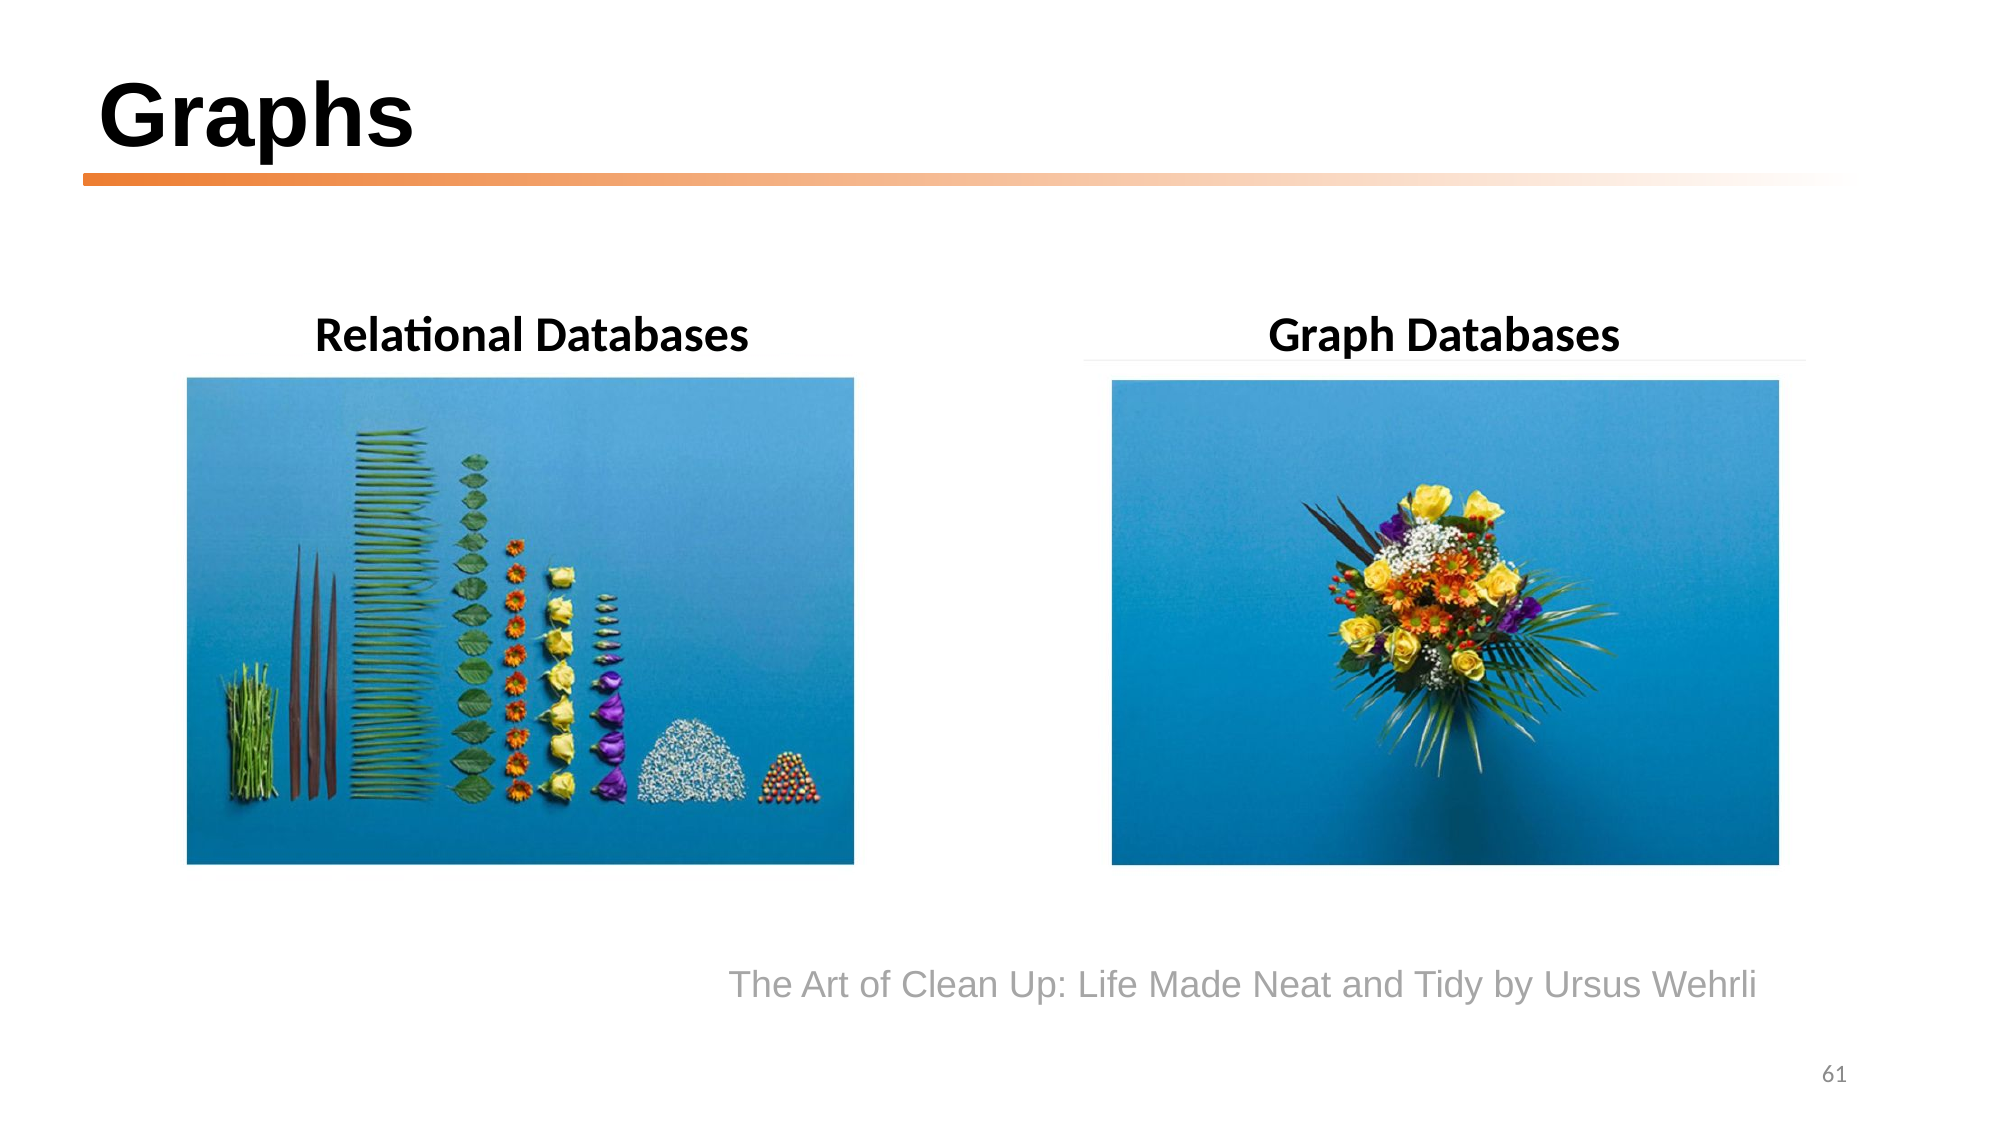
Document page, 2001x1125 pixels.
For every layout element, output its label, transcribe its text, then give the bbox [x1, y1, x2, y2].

slide_number 61 [1412, 1042, 1863, 1103]
list The Art of Clean Up: Life Made Neat and Tidy by Ursus Wehrli [713, 957, 1791, 1018]
text_box Graph Databases [1253, 294, 1636, 359]
picture [158, 353, 881, 893]
picture [1083, 359, 1806, 876]
title Graphs [83, 59, 1809, 174]
text_box Relational Databases [300, 294, 765, 353]
